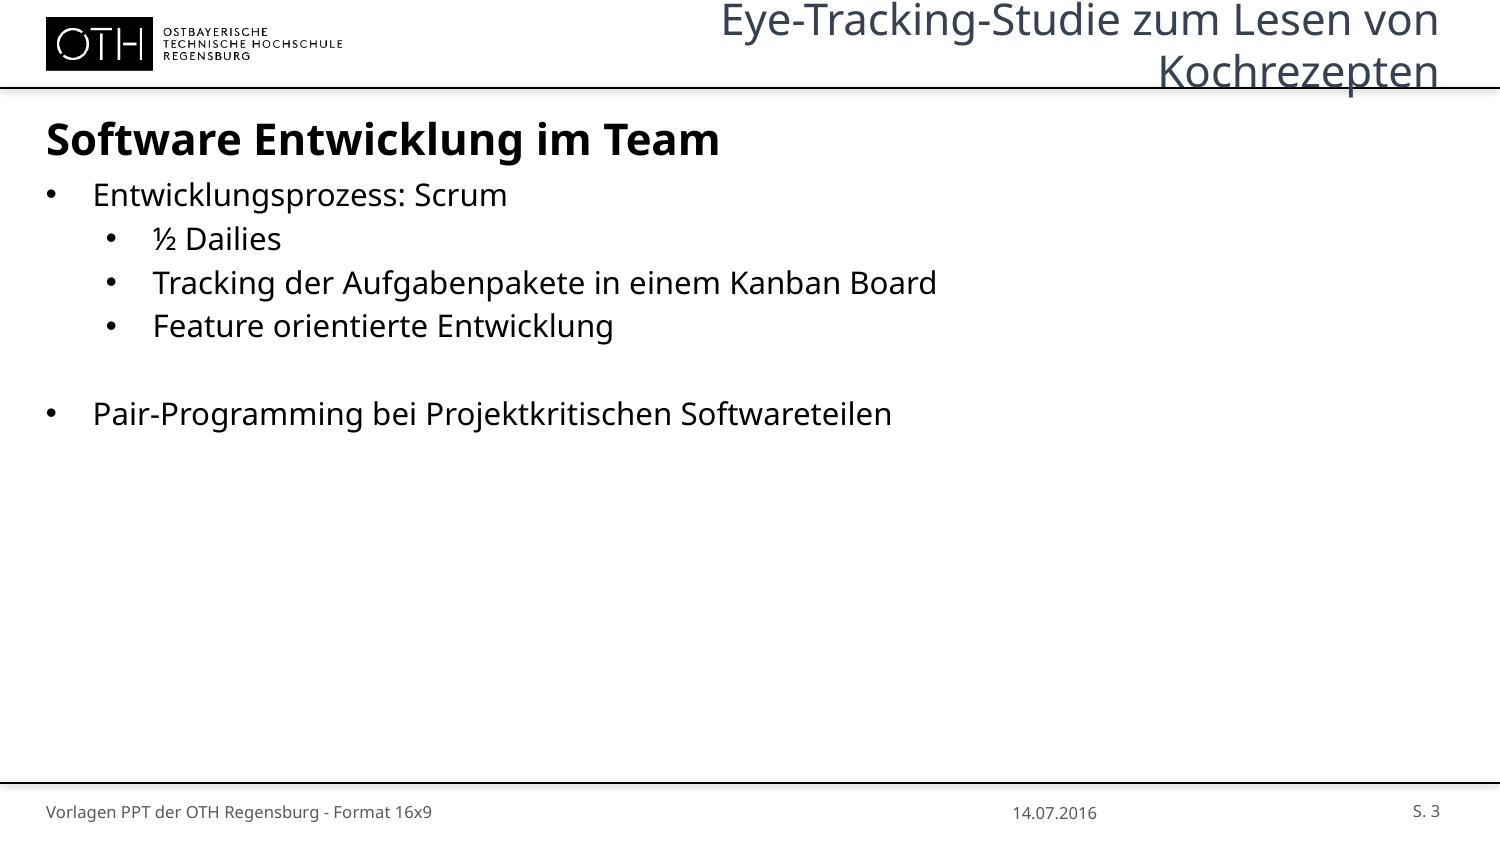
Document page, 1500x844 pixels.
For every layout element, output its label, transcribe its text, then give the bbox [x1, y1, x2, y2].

title Eye-Tracking-Studie zum Lesen von Kochrezepten [442, 17, 1452, 71]
picture [46, 17, 414, 71]
list Software Entwicklung im Team [46, 98, 1452, 179]
list Entwicklungsprozess: Scrum ½ Dailies Tracking der Aufgabenpakete in einem Kanban Board Feature orientierte Entwicklung Pair-Programming bei Projektkritischen Softwareteilen [45, 170, 1452, 746]
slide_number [784, 782, 1325, 844]
footer Vorlagen PPT der OTH Regensburg - Format 16x9 [46, 783, 786, 844]
slide_number S. 3 [1321, 782, 1452, 843]
